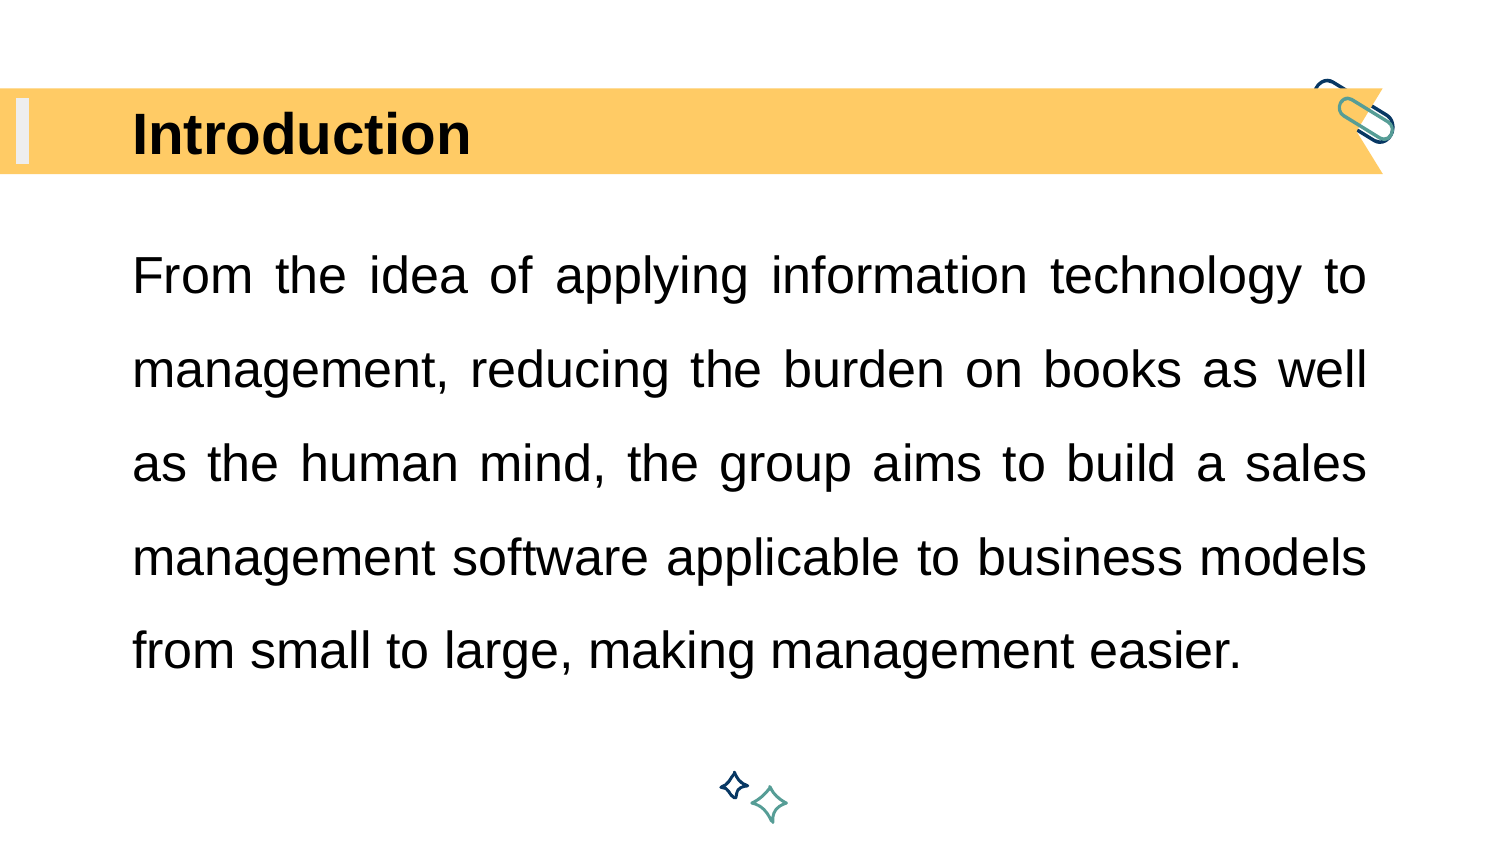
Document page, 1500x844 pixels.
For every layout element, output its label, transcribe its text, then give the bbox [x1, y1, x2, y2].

subtitle From the idea of ​​applying information technology to management, reducing the burden on books as well as the human mind, the group aims to build a sales management software applicable to business models from small to large, making management easier. [116, 195, 1383, 755]
title Introduction [116, 92, 1383, 171]
